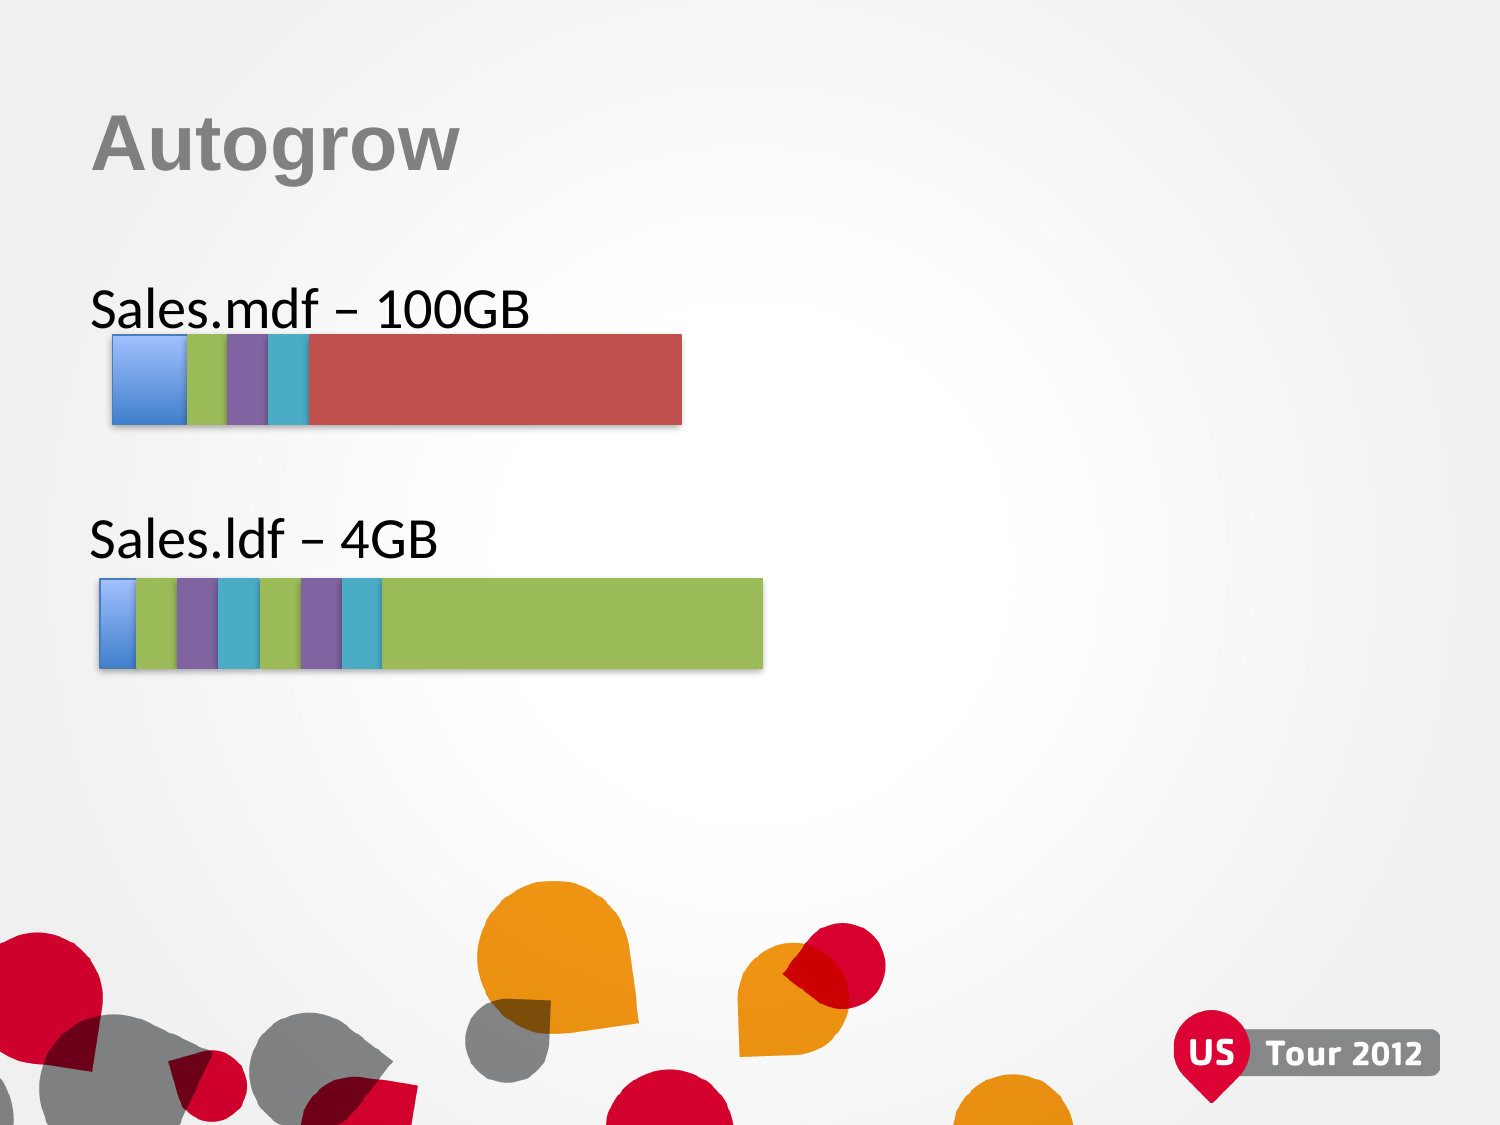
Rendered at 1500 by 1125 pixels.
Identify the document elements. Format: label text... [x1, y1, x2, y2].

text_box [99, 578, 135, 669]
title Autogrow [75, 45, 1425, 233]
text_box [260, 578, 300, 669]
text_box [187, 334, 226, 425]
text_box [227, 334, 267, 425]
text_box [112, 334, 186, 425]
text_box [136, 578, 176, 669]
text_box [309, 334, 682, 425]
text_box [382, 578, 763, 669]
text_box [342, 578, 381, 669]
text_box [218, 578, 259, 669]
text_box Sales.ldf – 4GB [74, 493, 1425, 578]
text_box [268, 334, 308, 425]
text_box [177, 578, 217, 669]
picture [0, 0, 1500, 1125]
list Sales.mdf – 100GB [75, 262, 1317, 425]
text_box [301, 578, 340, 669]
